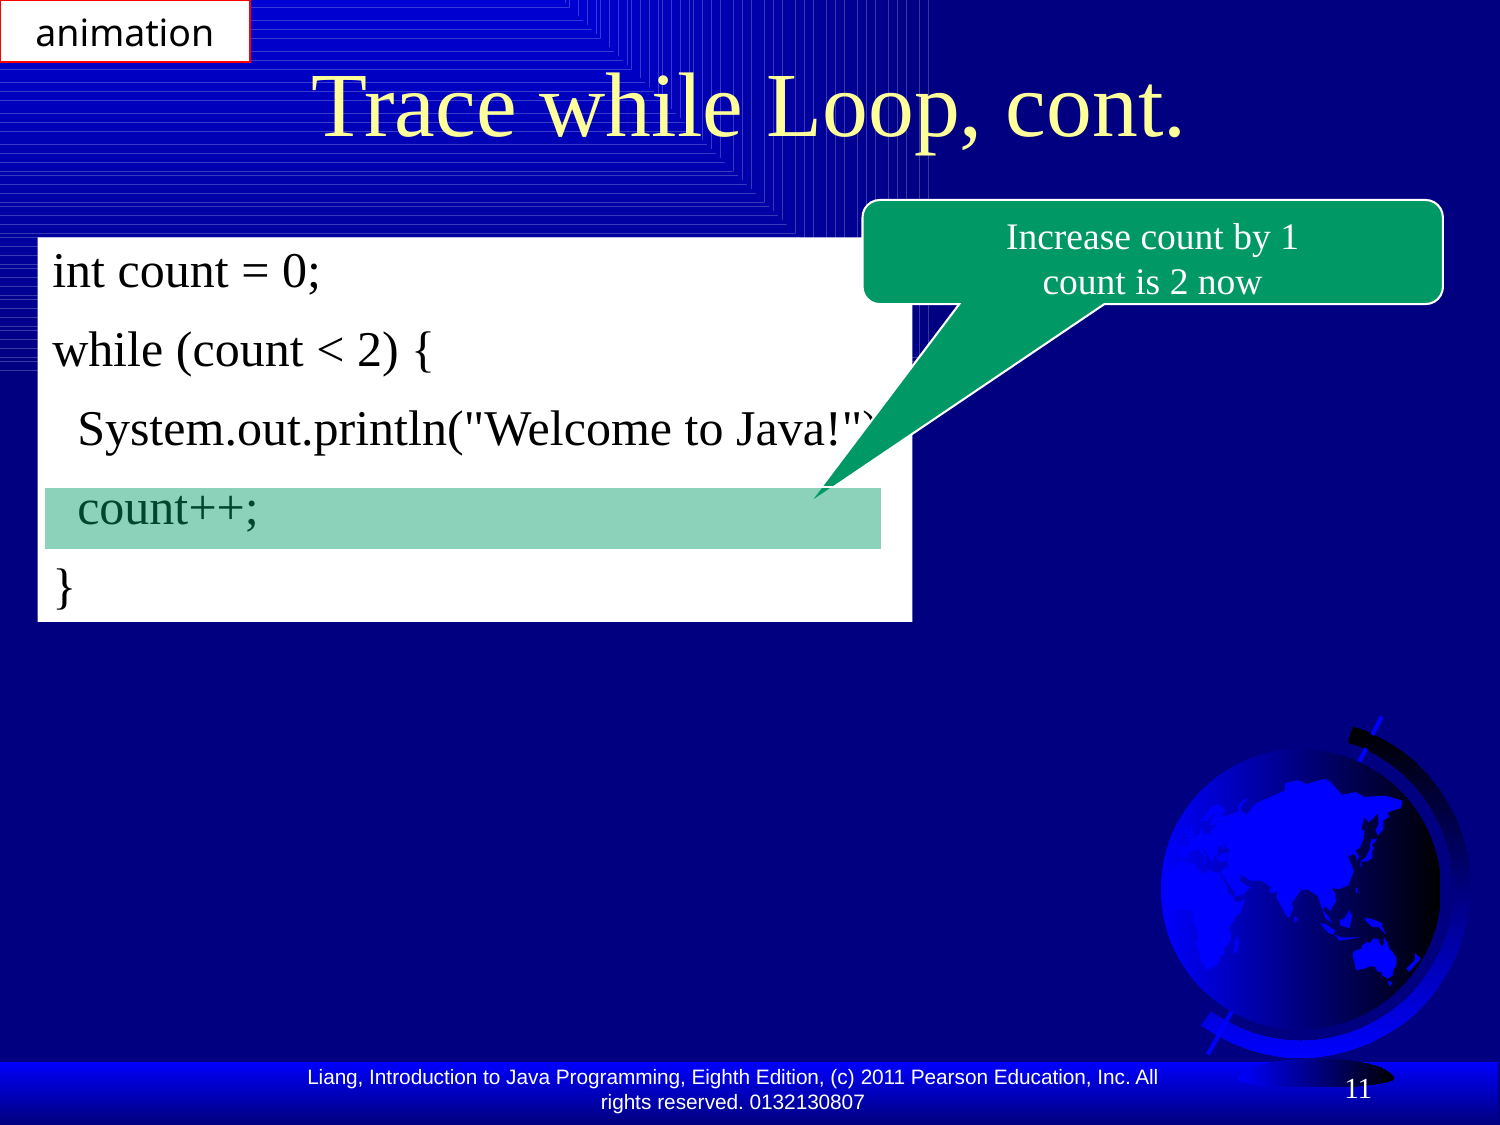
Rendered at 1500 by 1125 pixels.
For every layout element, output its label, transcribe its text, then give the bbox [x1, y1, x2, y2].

text_box Increase count by 1 count is 2 now [821, 199, 1443, 486]
text_box animation [0, 0, 250, 63]
title Trace while Loop, cont. [112, 37, 1388, 163]
slide_number 11 [1074, 1049, 1388, 1125]
text_box [44, 486, 882, 550]
text_box int count = 0; while (count < 2) { System.out.println("Welcome to Java!"); count++; } [37, 237, 913, 622]
